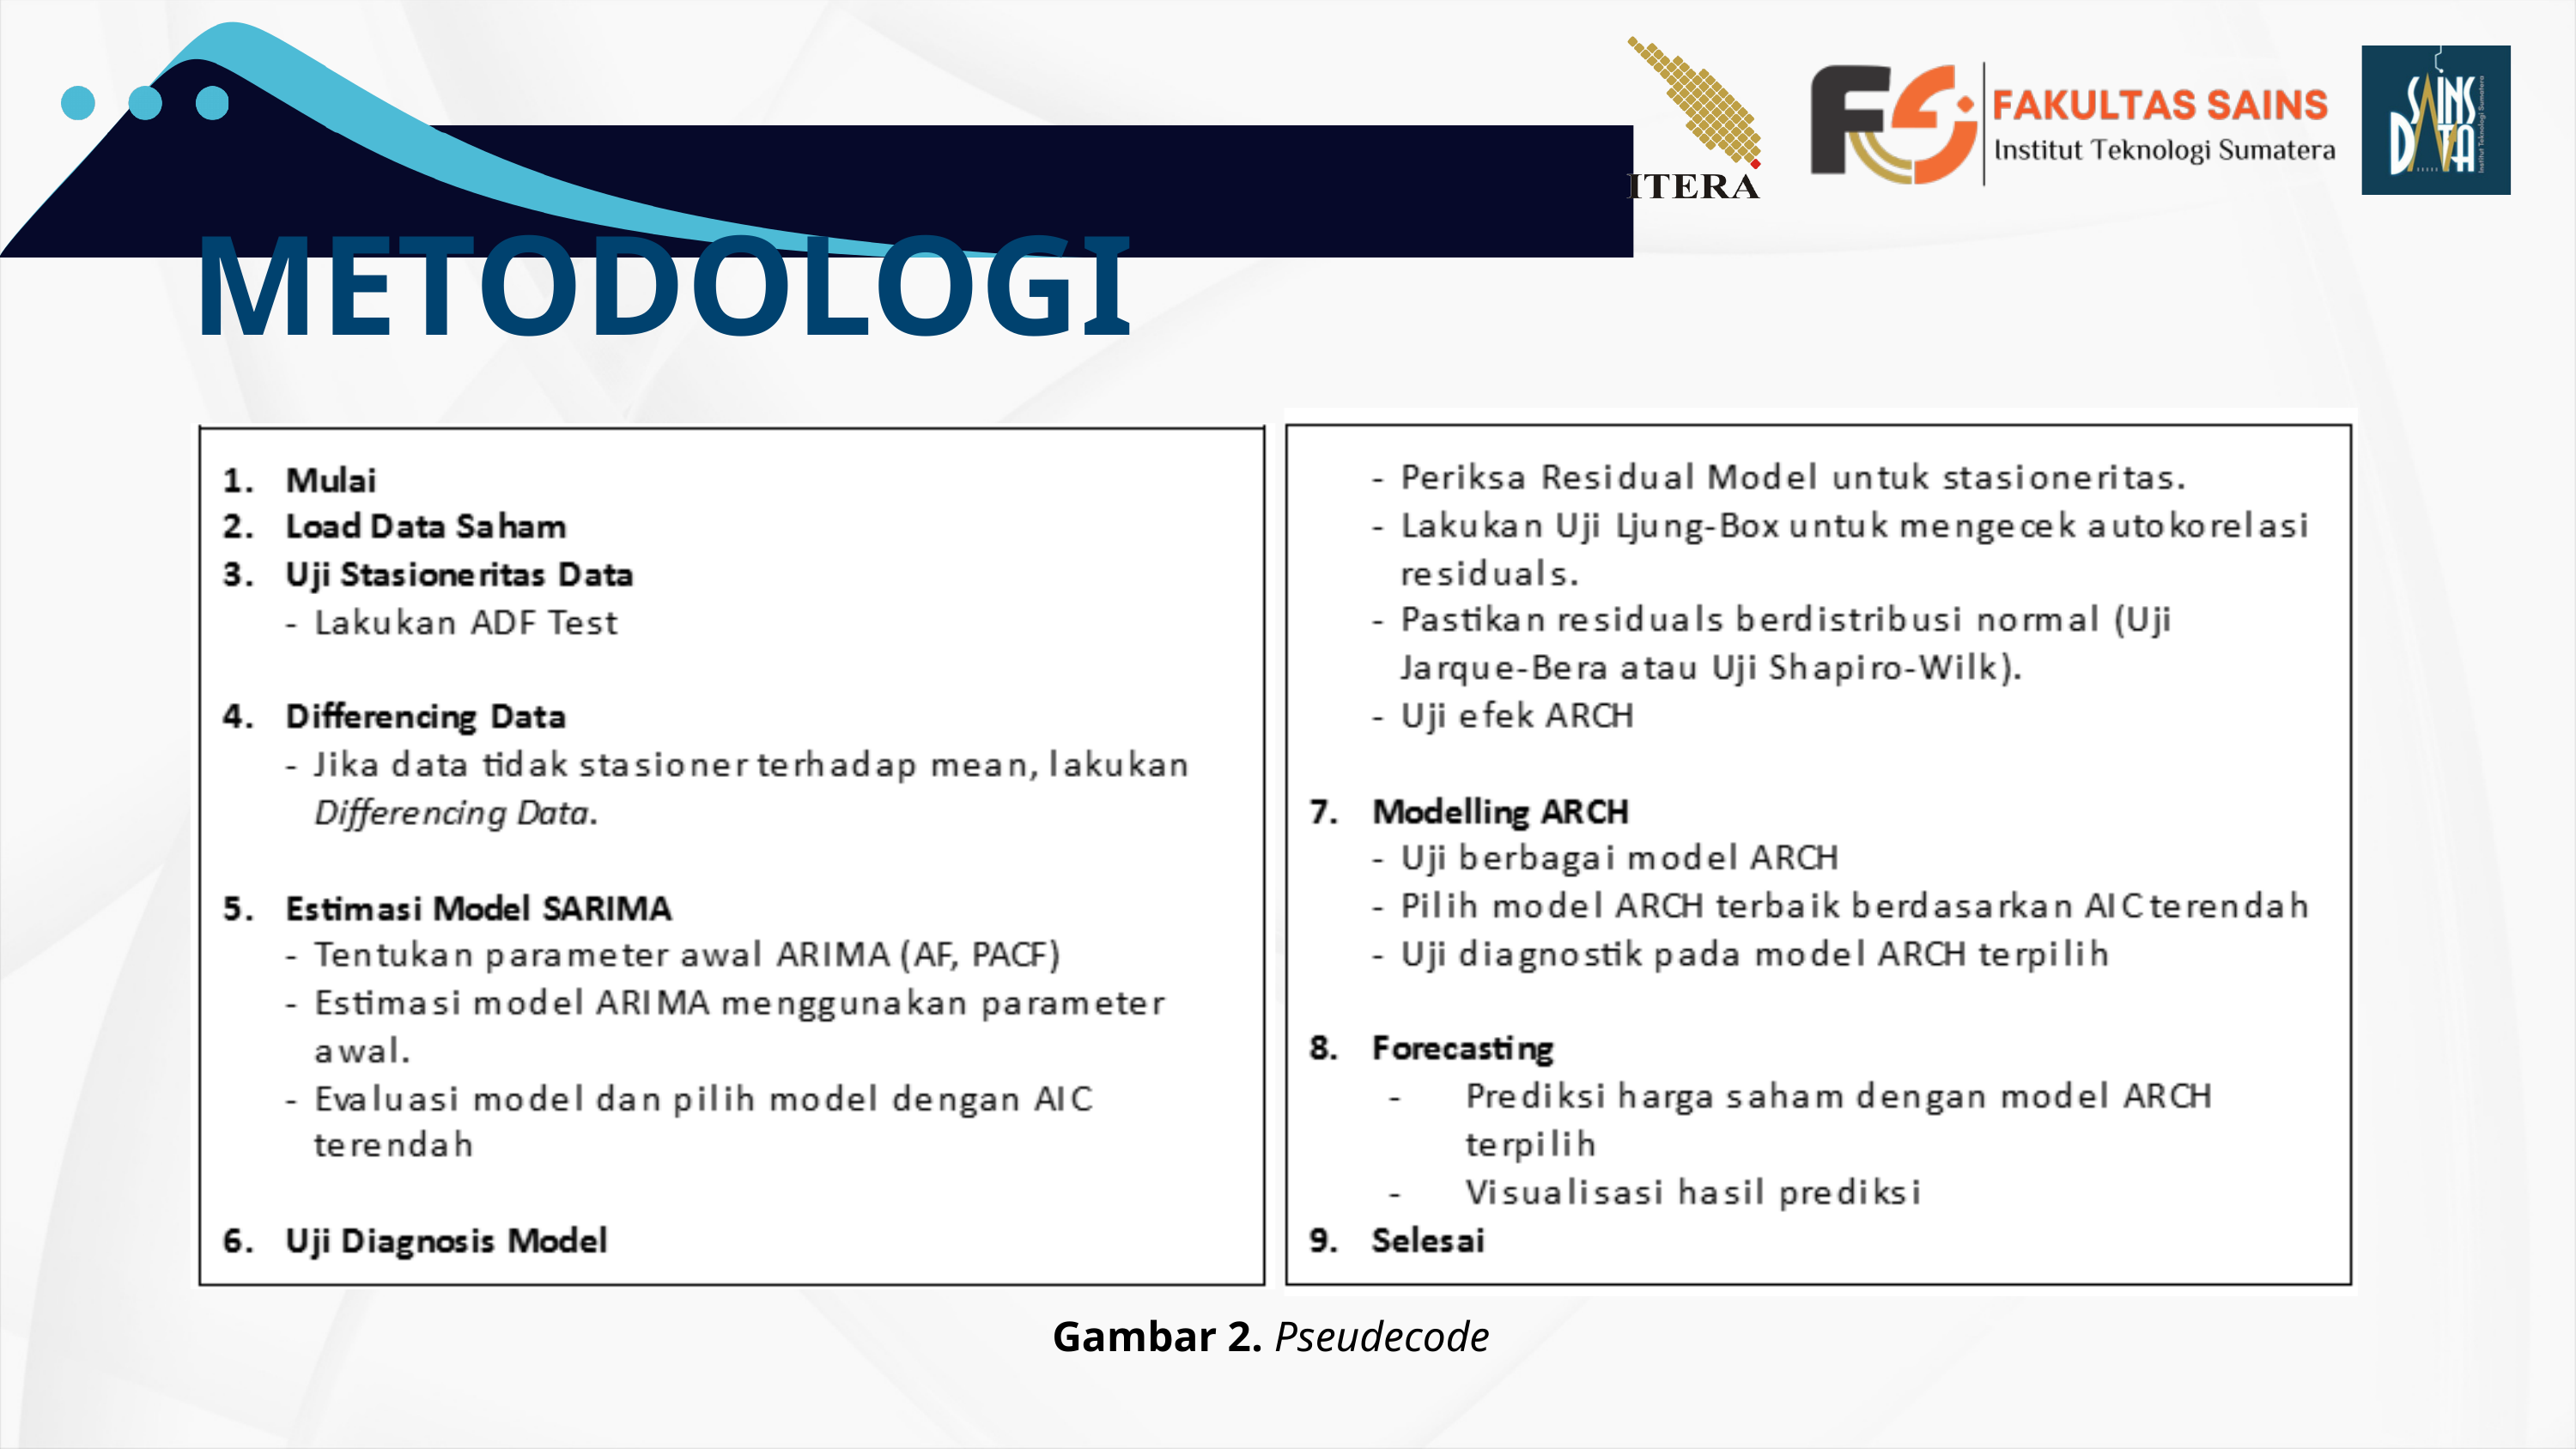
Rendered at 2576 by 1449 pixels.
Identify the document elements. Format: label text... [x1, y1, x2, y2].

text_box [1794, 45, 2353, 205]
text_box [0, 8, 1634, 258]
text_box METODOLOGI [190, 225, 1386, 363]
text_box [1605, 29, 1782, 205]
text_box Gambar 2. Pseudecode [190, 1302, 2353, 1361]
text_box [61, 86, 229, 120]
text_box [2361, 45, 2512, 195]
text_box [0, 0, 2576, 1449]
text_box [190, 423, 1276, 1289]
text_box [1284, 408, 2358, 1296]
